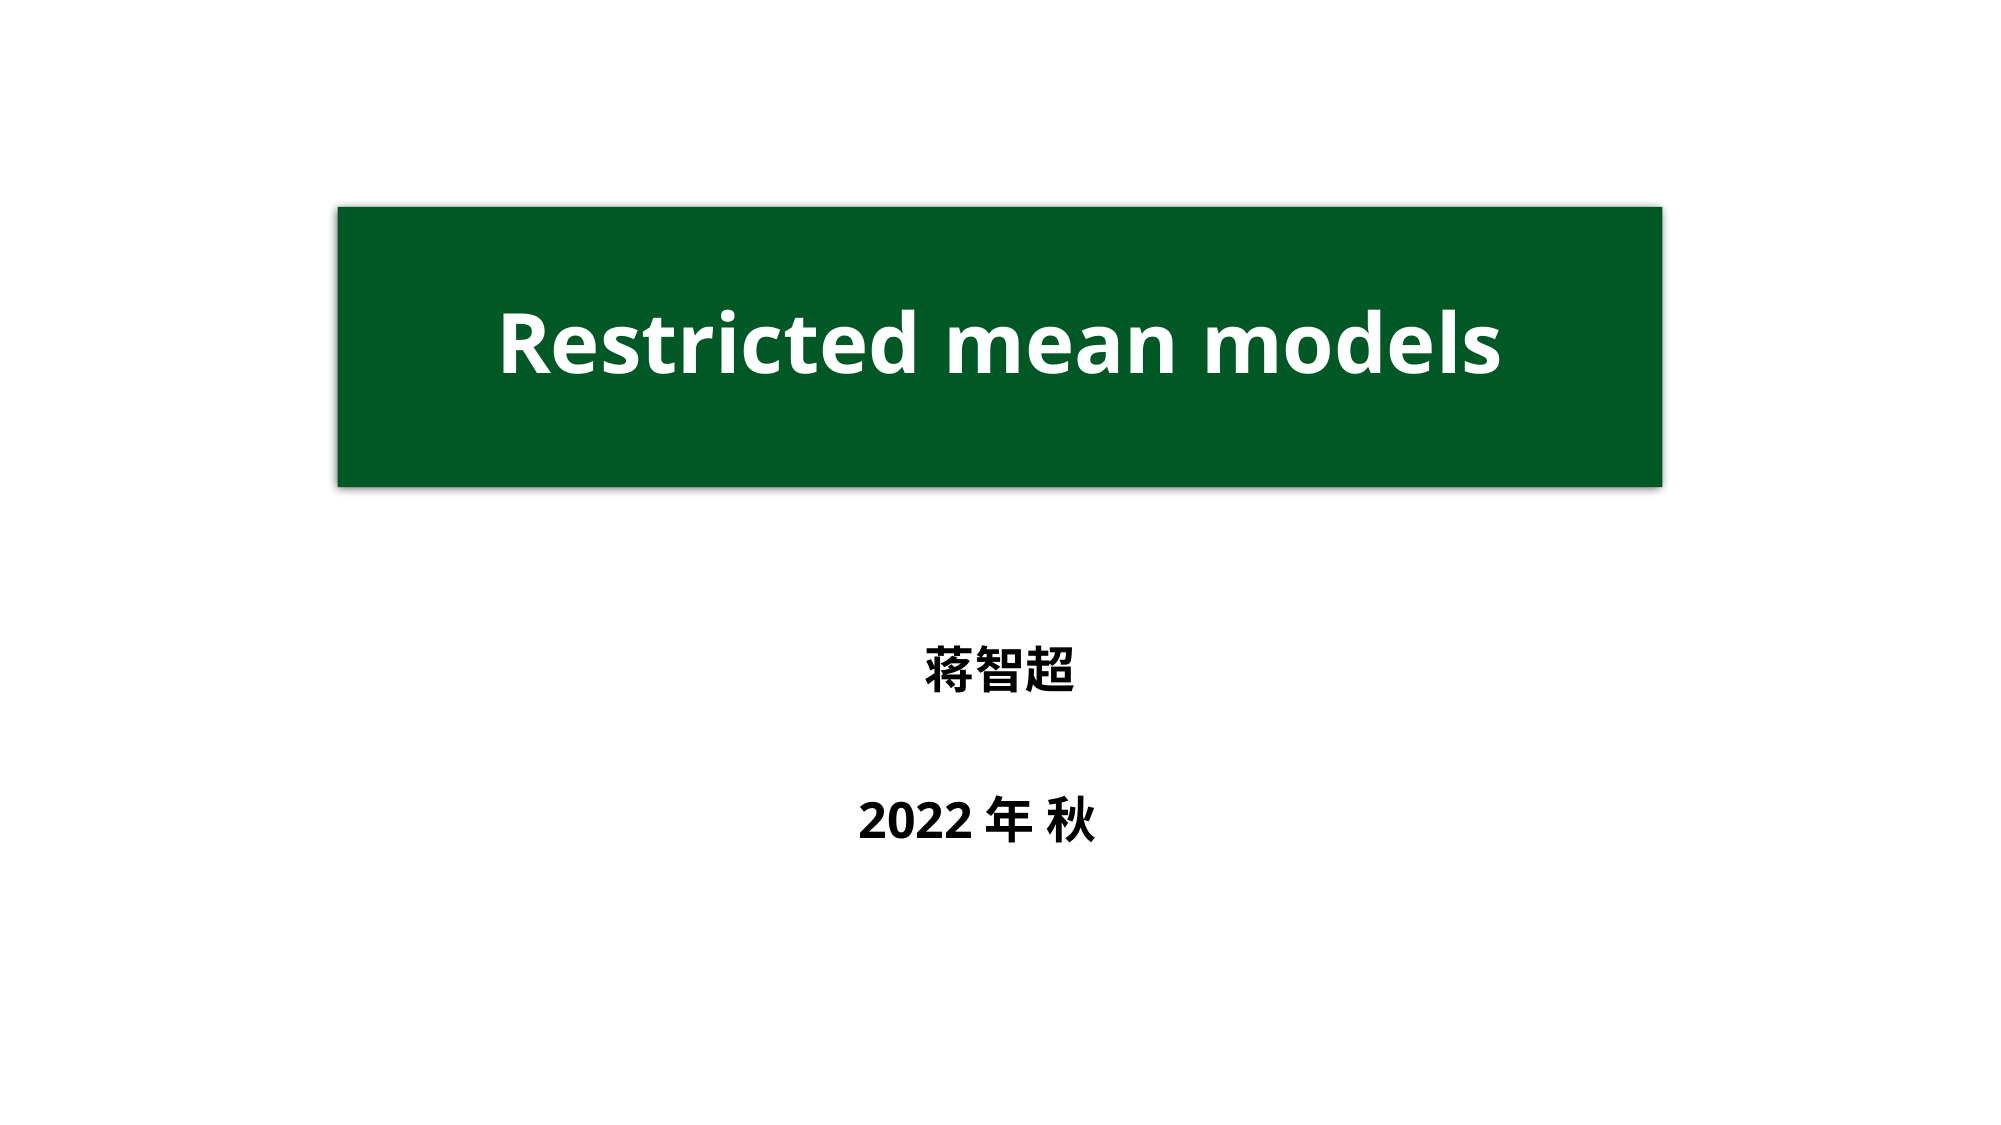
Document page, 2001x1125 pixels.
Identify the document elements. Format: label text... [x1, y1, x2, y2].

title Restricted mean models [337, 206, 1663, 488]
subtitle 蒋智超 2022年 秋 [249, 637, 1750, 863]
